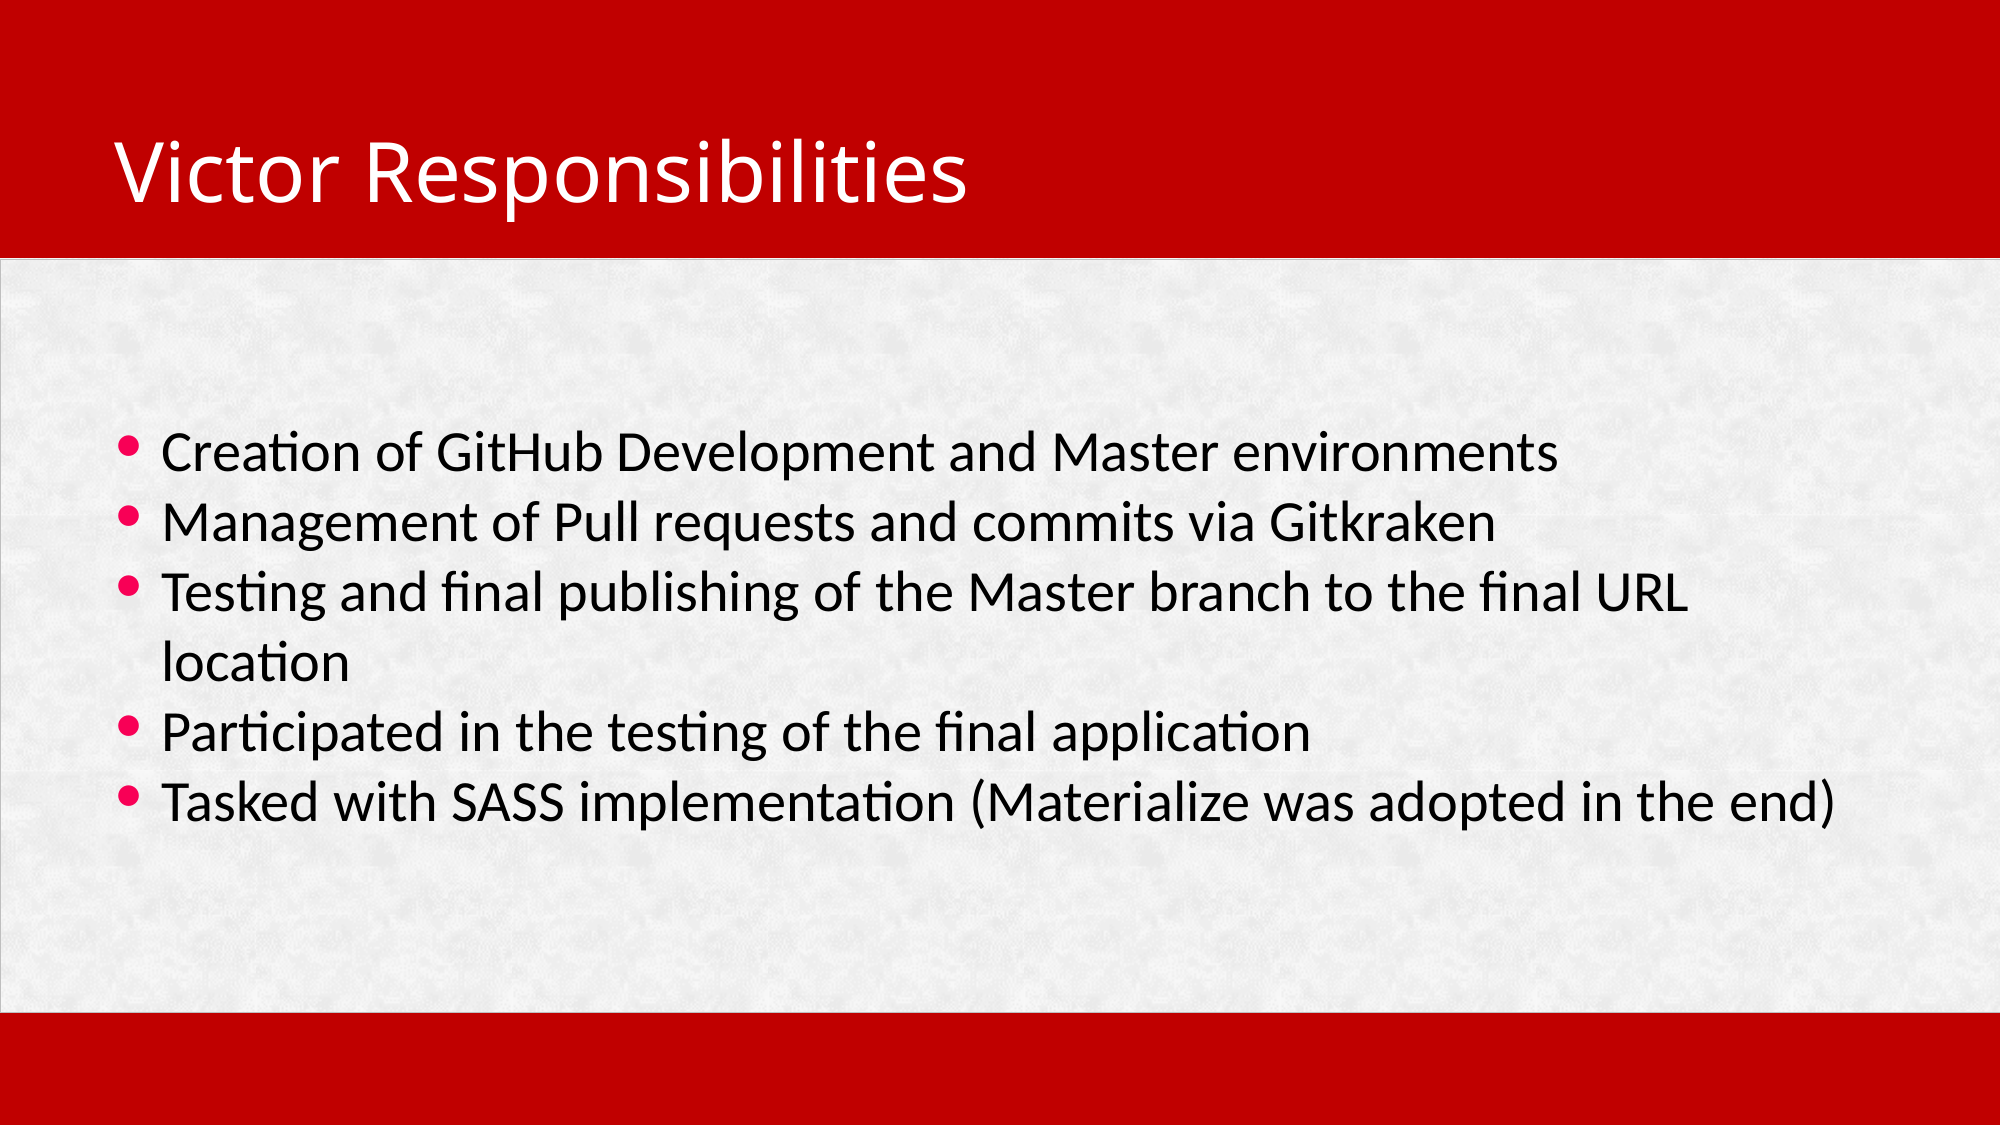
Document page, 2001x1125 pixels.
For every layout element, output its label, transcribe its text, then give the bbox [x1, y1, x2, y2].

text_box [0, 258, 2000, 1013]
text_box Creation of GitHub Development and Master environments Management of Pull requests and commits via Gitkraken Testing and final publishing of the Master branch to the final URL location Participated in the testing of the final application Tasked with SASS implementation (Materialize was adopted in the end) [99, 335, 1900, 841]
text_box Victor Responsibilities [99, 112, 1286, 227]
